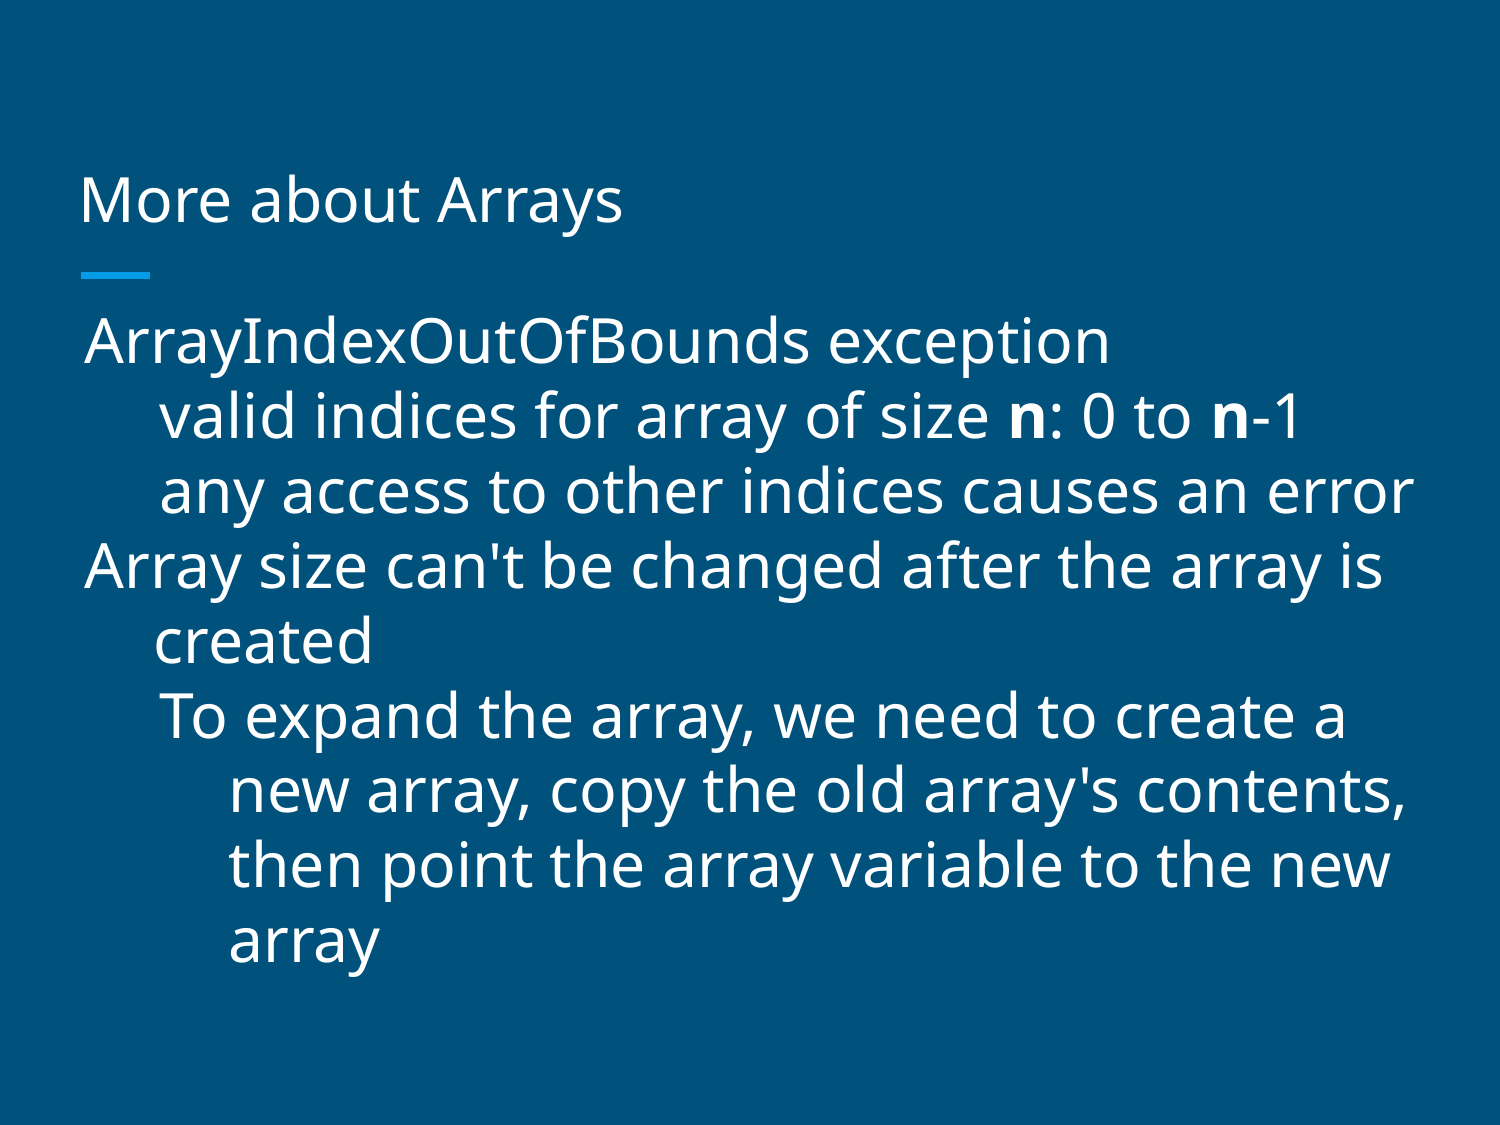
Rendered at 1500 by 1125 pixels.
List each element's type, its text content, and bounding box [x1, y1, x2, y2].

title More about Arrays [63, 100, 1437, 251]
list ArrayIndexOutOfBounds exception valid indices for array of size n: 0 to n-1 any access to other indices causes an error Array size can't be changed after the array is created To expand the array, we need to create a new array, copy the old array's contents, then point the array variable to the new array [63, 285, 1437, 1089]
